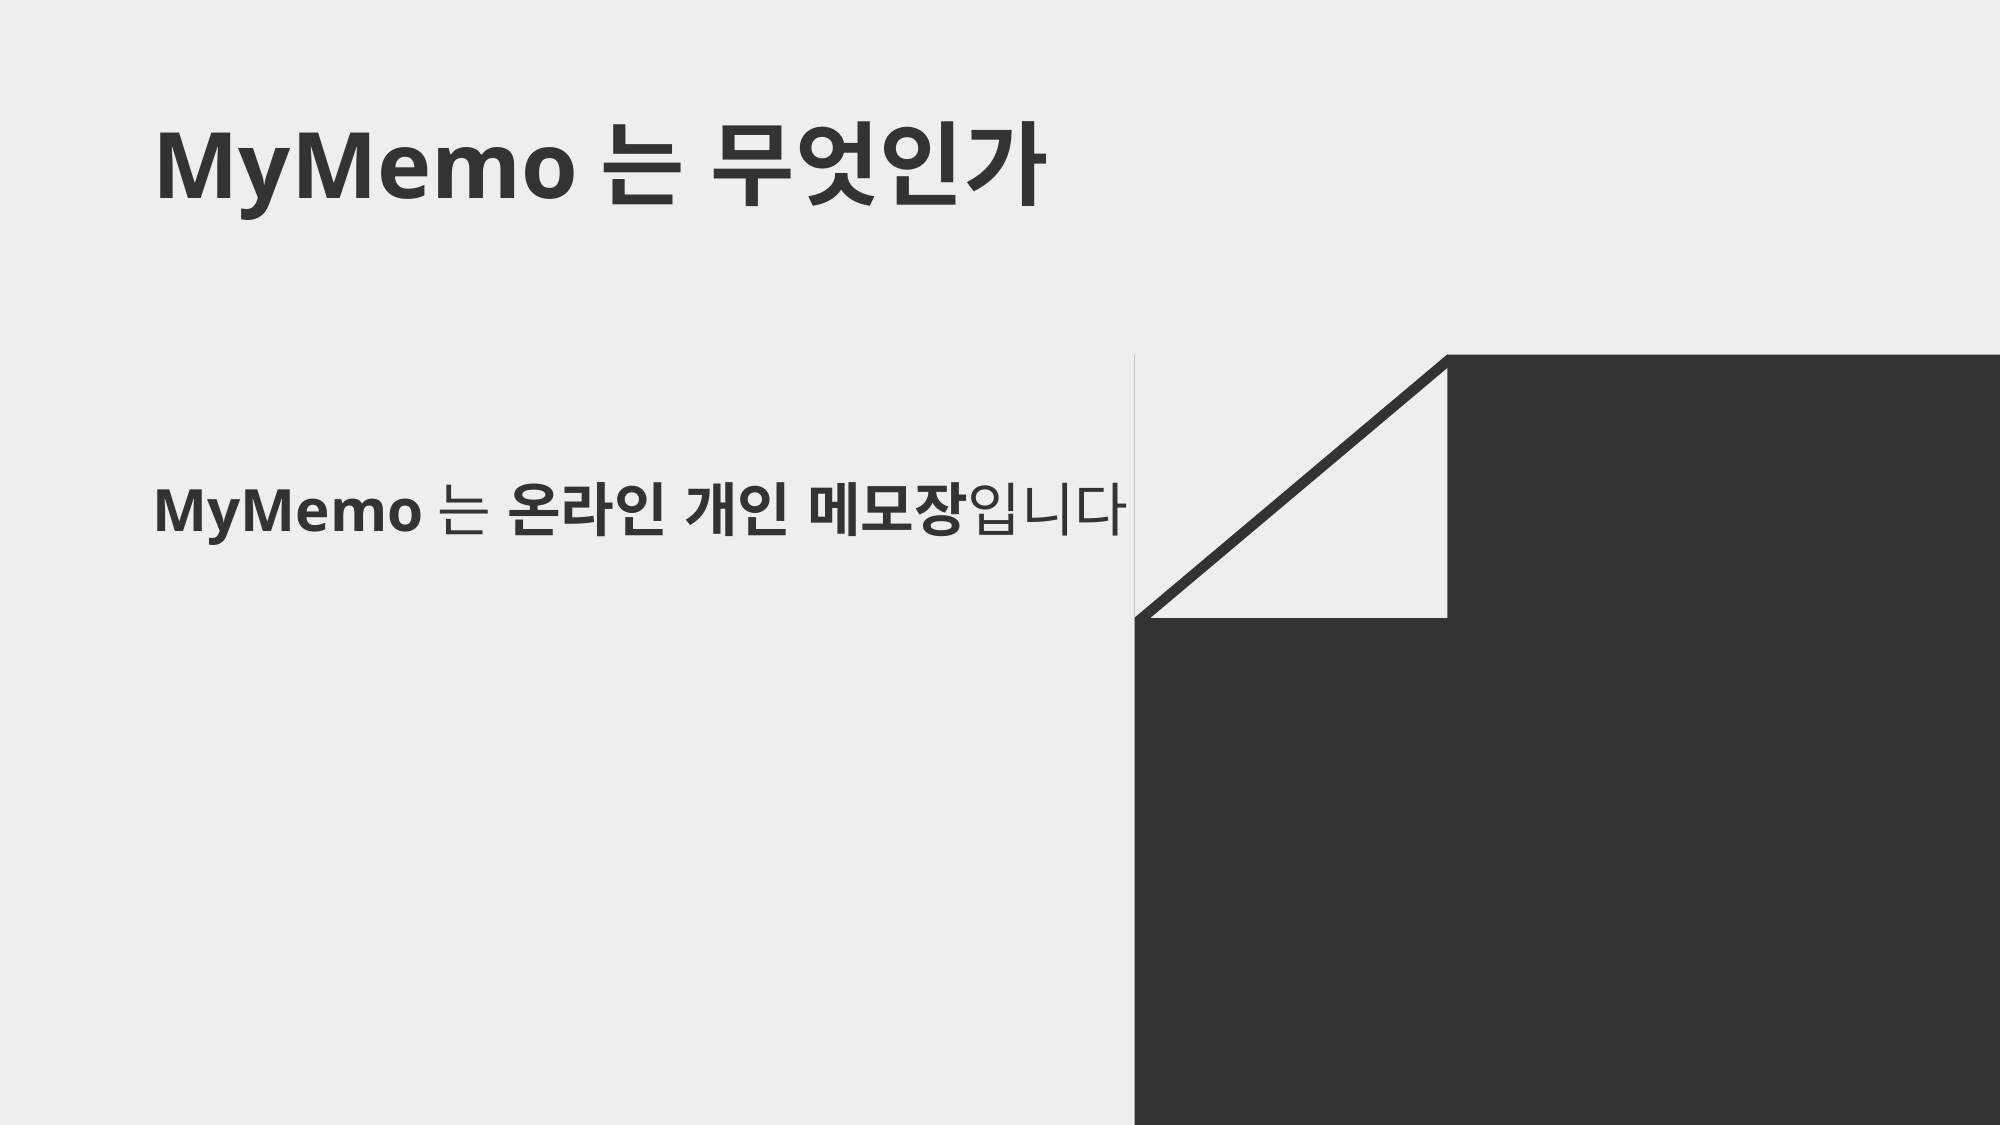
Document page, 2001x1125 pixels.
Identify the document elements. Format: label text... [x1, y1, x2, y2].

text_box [1134, 322, 2000, 1125]
list MyMemo는 온라인 개인 메모장입니다. [137, 299, 1863, 1014]
title MyMemo는 무엇인가 [137, 59, 1863, 278]
